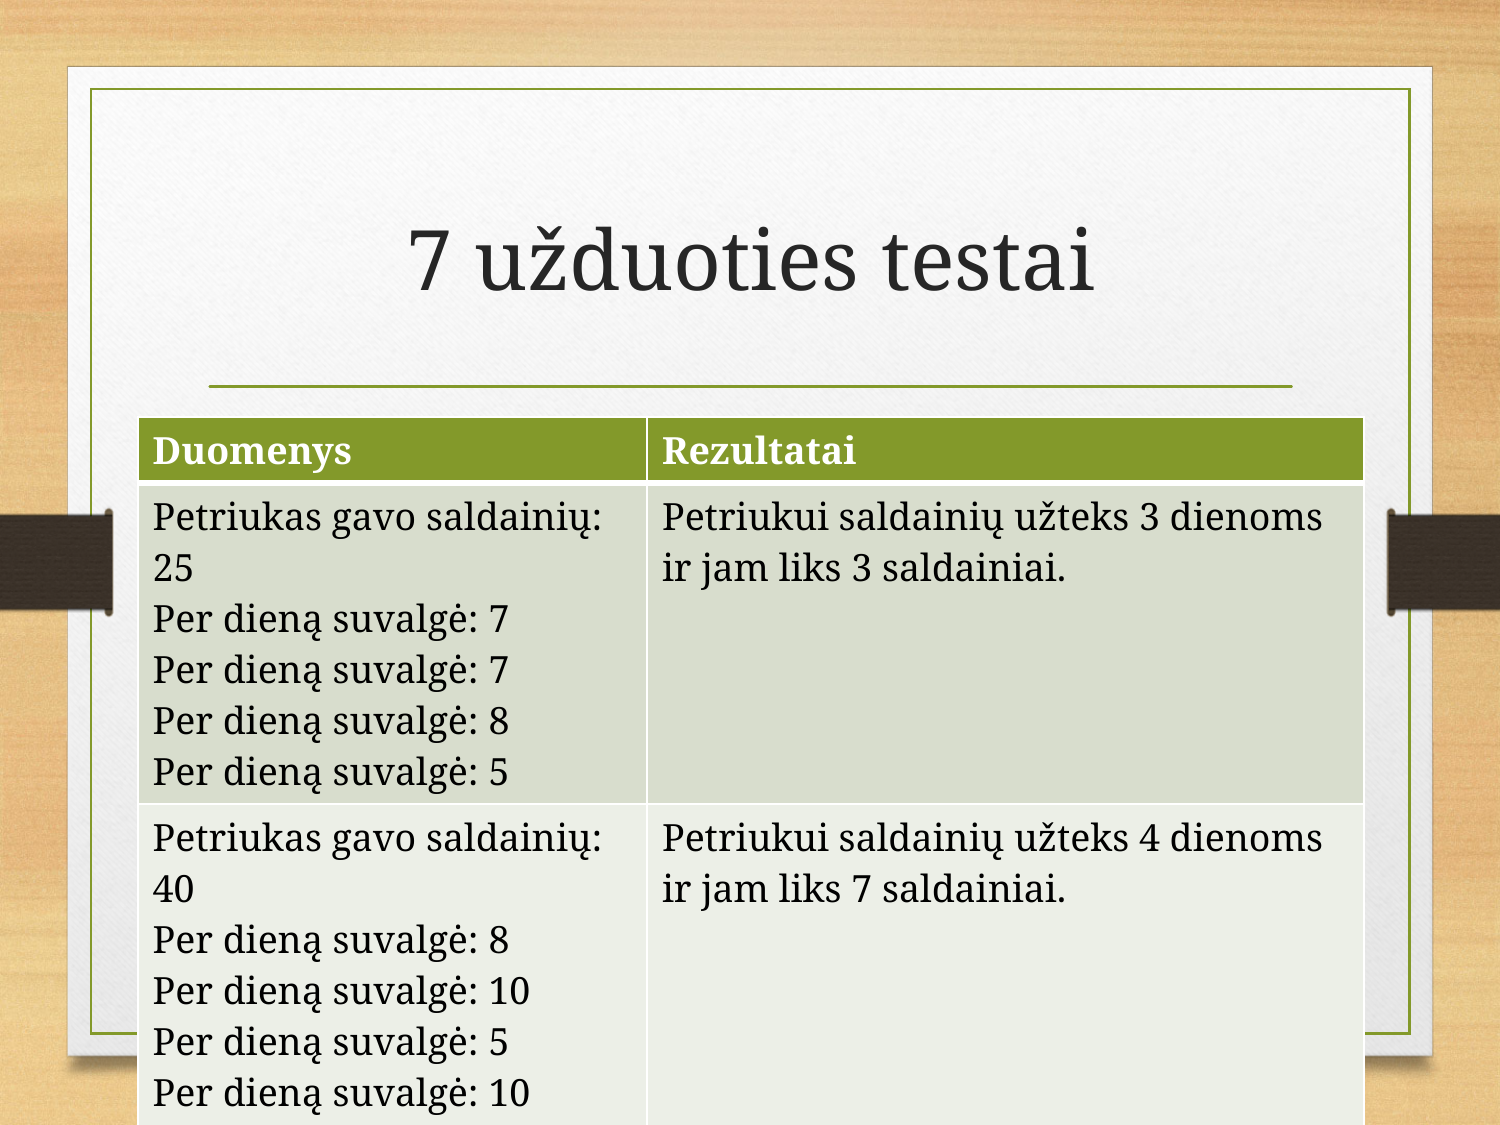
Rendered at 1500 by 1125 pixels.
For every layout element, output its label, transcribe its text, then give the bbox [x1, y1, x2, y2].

table_cell Petriukui saldainių užteks 4 dienoms ir jam liks 7 saldainiai. [648, 805, 1363, 1125]
picture [0, 0, 1500, 1125]
table_header Duomenys [139, 418, 646, 480]
title 7 užduoties testai [193, 150, 1309, 365]
table_header Rezultatai [648, 418, 1363, 480]
table_cell Petriukas gavo saldainių: 40 Per dieną suvalgė: 8 Per dieną suvalgė: 10 Per dieną suvalgė: 5 Per dieną suvalgė: 10 Per dieną suvalgė: 11 [139, 805, 646, 1125]
table_cell Petriukui saldainių užteks 3 dienoms ir jam liks 3 saldainiai. [648, 486, 1363, 803]
table_cell Petriukas gavo saldainių: 25 Per dieną suvalgė: 7 Per dieną suvalgė: 7 Per dieną suvalgė: 8 Per dieną suvalgė: 5 [139, 486, 646, 803]
